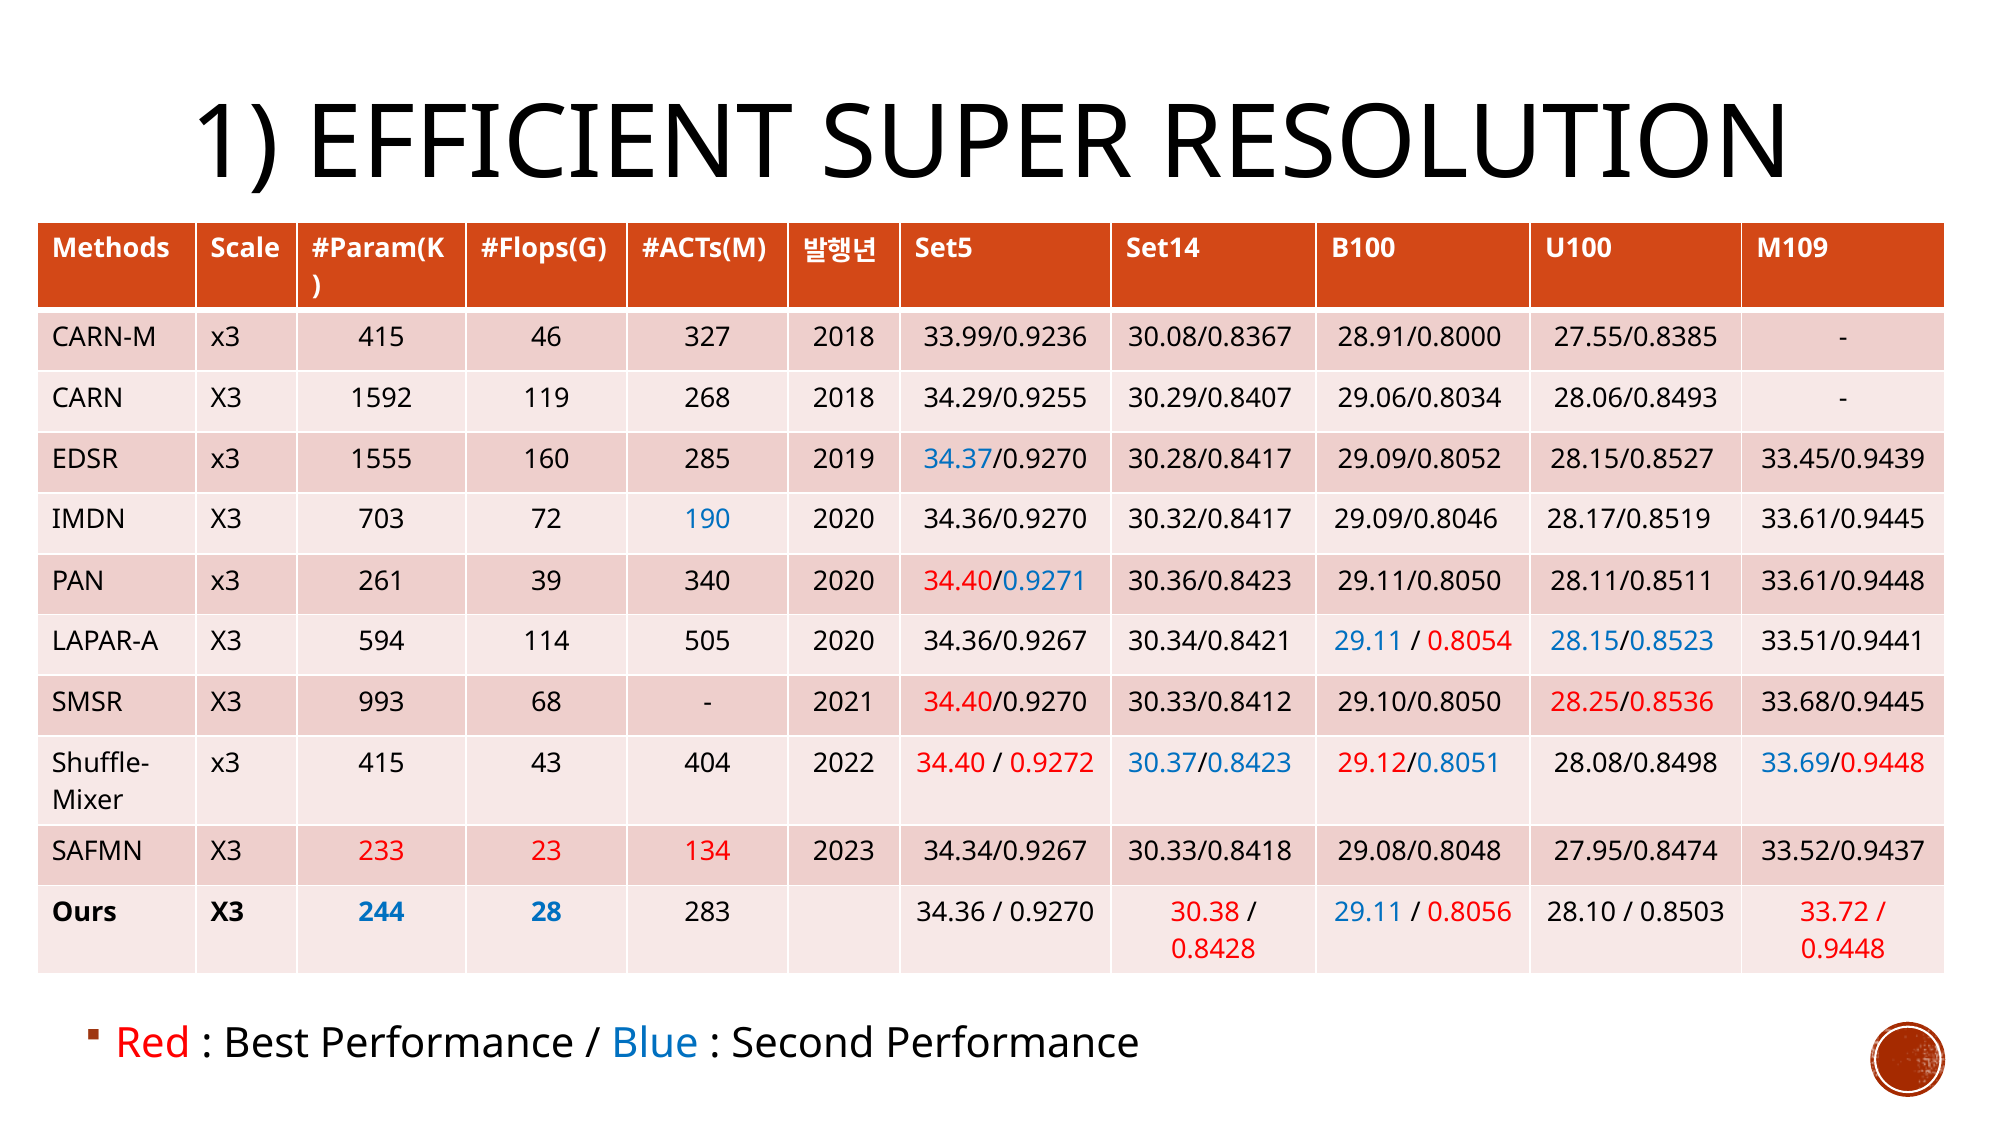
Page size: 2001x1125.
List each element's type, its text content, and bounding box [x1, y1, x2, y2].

table_cell - [1742, 313, 1944, 370]
table_cell 2020 [789, 555, 899, 614]
table_cell X3 [197, 886, 296, 973]
table_cell 29.09/0.8052 [1317, 433, 1529, 492]
table_cell 30.33/0.8418 [1112, 826, 1315, 885]
table_cell X3 [197, 615, 296, 674]
table_cell 594 [298, 615, 465, 674]
table_cell 190 [628, 494, 787, 553]
table_cell 27.55/0.8385 [1531, 313, 1741, 370]
table_cell 30.32/0.8417 [1112, 494, 1315, 553]
table_cell 29.11/0.8050 [1317, 555, 1529, 614]
table_cell 30.28/0.8417 [1112, 433, 1315, 492]
table_cell 2019 [789, 433, 899, 492]
table_cell 34.36/0.9267 [901, 615, 1110, 674]
table_cell 1555 [298, 433, 465, 492]
table_cell 28.25/0.8536 [1531, 676, 1741, 735]
table_cell - [1742, 372, 1944, 431]
table_cell Ours [38, 886, 195, 973]
table_cell 34.40 / 0.9272 [901, 737, 1110, 824]
table_cell 33.69/0.9448 [1742, 737, 1944, 824]
table_cell 327 [628, 313, 787, 370]
table_header U100 [1531, 223, 1741, 307]
table_cell 29.12/0.8051 [1317, 737, 1529, 824]
table_cell 2023 [789, 826, 899, 885]
table_cell 30.29/0.8407 [1112, 372, 1315, 431]
table_cell 233 [298, 826, 465, 885]
table_cell 28.08/0.8498 [1531, 737, 1741, 824]
table_cell 29.11 / 0.8056 [1317, 886, 1529, 973]
table_cell 1592 [298, 372, 465, 431]
table_header Set14 [1112, 223, 1315, 307]
table_cell X3 [197, 826, 296, 885]
table_cell 28.11/0.8511 [1531, 555, 1741, 614]
table_cell 160 [467, 433, 626, 492]
table_cell 46 [467, 313, 626, 370]
table_cell 72 [467, 494, 626, 553]
table_cell 23 [467, 826, 626, 885]
table_cell 34.34/0.9267 [901, 826, 1110, 885]
table_cell 34.37/0.9270 [901, 433, 1110, 492]
table_cell 2018 [789, 313, 899, 370]
table_cell 29.10/0.8050 [1317, 676, 1529, 735]
table_cell 415 [298, 737, 465, 824]
table_cell 30.38 / 0.8428 [1112, 886, 1315, 973]
table_header M109 [1742, 223, 1944, 307]
table_cell 29.06/0.8034 [1317, 372, 1529, 431]
table_cell 33.51/0.9441 [1742, 615, 1944, 674]
table_cell 28.06/0.8493 [1531, 372, 1741, 431]
table_cell 993 [298, 676, 465, 735]
table_cell X3 [197, 676, 296, 735]
table_cell 29.09/0.8046 [1317, 494, 1529, 553]
table_header B100 [1317, 223, 1529, 307]
table_cell CARN-M [38, 313, 195, 370]
table_cell 33.99/0.9236 [901, 313, 1110, 370]
table_cell SAFMN [38, 826, 195, 885]
table_cell 404 [628, 737, 787, 824]
title 1) Efficient super resolution [175, 79, 1826, 211]
table_cell 268 [628, 372, 787, 431]
table_cell 28 [467, 886, 626, 973]
table_cell PAN [38, 555, 195, 614]
table_cell 39 [467, 555, 626, 614]
table_cell 703 [298, 494, 465, 553]
table_cell 30.34/0.8421 [1112, 615, 1315, 674]
table_cell 33.61/0.9448 [1742, 555, 1944, 614]
table_header #Flops(G) [467, 223, 626, 307]
table_cell 43 [467, 737, 626, 824]
table_cell 505 [628, 615, 787, 674]
table_cell 33.45/0.9439 [1742, 433, 1944, 492]
table_cell SMSR [38, 676, 195, 735]
text_box Red : Best Performance / Blue : Second Performance [70, 1009, 1953, 1125]
table_cell 340 [628, 555, 787, 614]
table_cell 261 [298, 555, 465, 614]
table_cell 28.91/0.8000 [1317, 313, 1529, 370]
table_cell 2020 [789, 494, 899, 553]
table_header #Param(K) [298, 223, 465, 307]
table_cell - [628, 676, 787, 735]
table_cell 34.29/0.9255 [901, 372, 1110, 431]
table_cell 2021 [789, 676, 899, 735]
table_cell 114 [467, 615, 626, 674]
table_cell 134 [628, 826, 787, 885]
table_cell 29.08/0.8048 [1317, 826, 1529, 885]
table_cell 33.68/0.9445 [1742, 676, 1944, 735]
table_cell EDSR [38, 433, 195, 492]
table_cell 33.61/0.9445 [1742, 494, 1944, 553]
table_cell CARN [38, 372, 195, 431]
table_cell 34.40/0.9270 [901, 676, 1110, 735]
table_header Methods [38, 223, 195, 307]
table_cell x3 [197, 737, 296, 824]
table_cell Shuffle-Mixer [38, 737, 195, 824]
table_cell 28.15/0.8527 [1531, 433, 1741, 492]
table_cell 33.52/0.9437 [1742, 826, 1944, 885]
table_cell LAPAR-A [38, 615, 195, 674]
table_cell 30.36/0.8423 [1112, 555, 1315, 614]
table_cell 68 [467, 676, 626, 735]
table_cell 415 [298, 313, 465, 370]
table_cell 28.15/0.8523 [1531, 615, 1741, 674]
table_cell 28.17/0.8519 [1531, 494, 1741, 553]
table_cell 34.36 / 0.9270 [901, 886, 1110, 973]
table_header Set5 [901, 223, 1110, 307]
table_cell IMDN [38, 494, 195, 553]
table_header 발행년 [789, 223, 899, 307]
table_cell x3 [197, 555, 296, 614]
table_cell x3 [197, 313, 296, 370]
table_cell X3 [197, 494, 296, 553]
table_header Scale [197, 223, 296, 307]
table_cell 33.72 / 0.9448 [1742, 886, 1944, 973]
table_cell 2020 [789, 615, 899, 674]
table_cell 27.95/0.8474 [1531, 826, 1741, 885]
table_cell 244 [298, 886, 465, 973]
table_cell 29.11 / 0.8054 [1317, 615, 1529, 674]
table_cell 30.08/0.8367 [1112, 313, 1315, 370]
table_cell 285 [628, 433, 787, 492]
table_cell 30.33/0.8412 [1112, 676, 1315, 735]
table_cell 34.40/0.9271 [901, 555, 1110, 614]
table_cell x3 [197, 433, 296, 492]
table_cell 28.10 / 0.8503 [1531, 886, 1741, 973]
table_cell 2018 [789, 372, 899, 431]
table_cell 34.36/0.9270 [901, 494, 1110, 553]
table_cell X3 [197, 372, 296, 431]
table_cell 119 [467, 372, 626, 431]
table_cell 2022 [789, 737, 899, 824]
table_cell 283 [628, 886, 787, 973]
table_header #ACTs(M) [628, 223, 787, 307]
table_cell [789, 886, 899, 973]
table_cell 30.37/0.8423 [1112, 737, 1315, 824]
